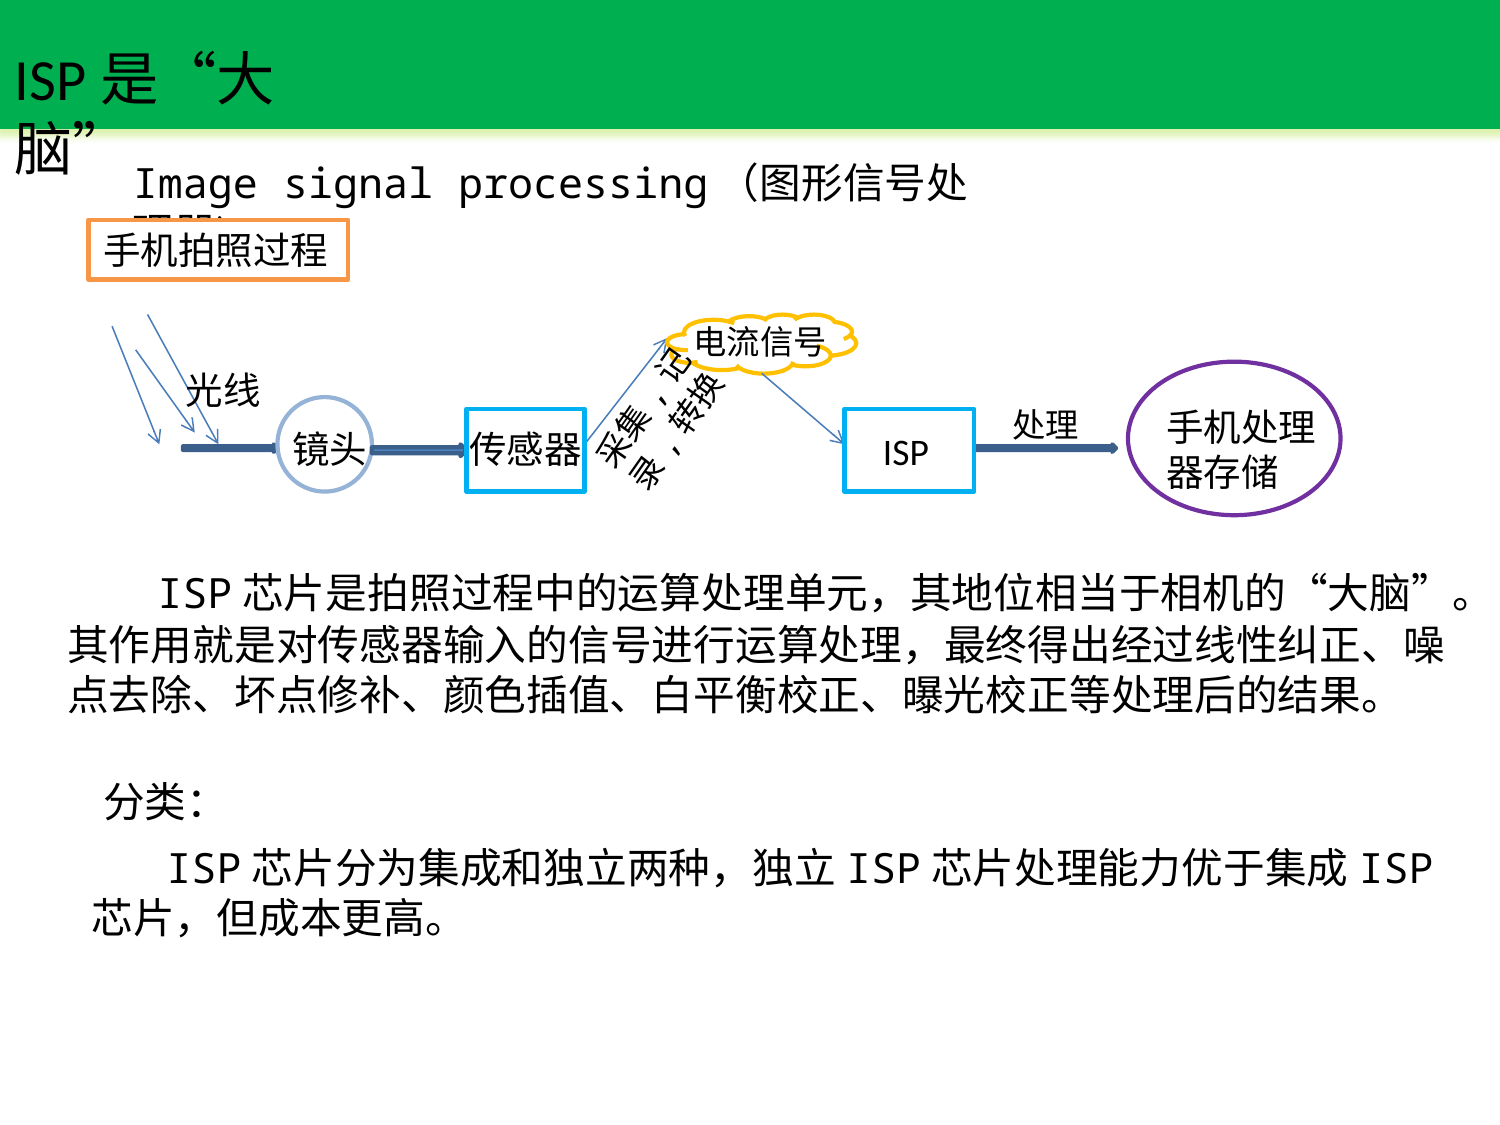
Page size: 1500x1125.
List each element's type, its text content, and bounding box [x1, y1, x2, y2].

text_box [111, 314, 1341, 516]
text_box ISP芯片是拍照过程中的运算处理单元，其地位相当于相机的“大脑”。其作用就是对传感器输入的信号进行运算处理，最终得出经过线性纠正、噪点去除、坏点修补、颜色插值、白平衡校正、曝光校正等处理后的结果。 [52, 551, 1471, 726]
text_box 手机拍照过程 [86, 218, 350, 282]
text_box ISP芯片分为集成和独立两种，独立ISP芯片处理能力优于集成ISP芯片，但成本更高。 [76, 834, 1471, 994]
text_box 分类： [88, 768, 231, 834]
text_box [0, 0, 1500, 131]
text_box Image signal processing（图形信号处理器） [118, 148, 998, 264]
text_box ISP是“大脑” [0, 35, 399, 190]
